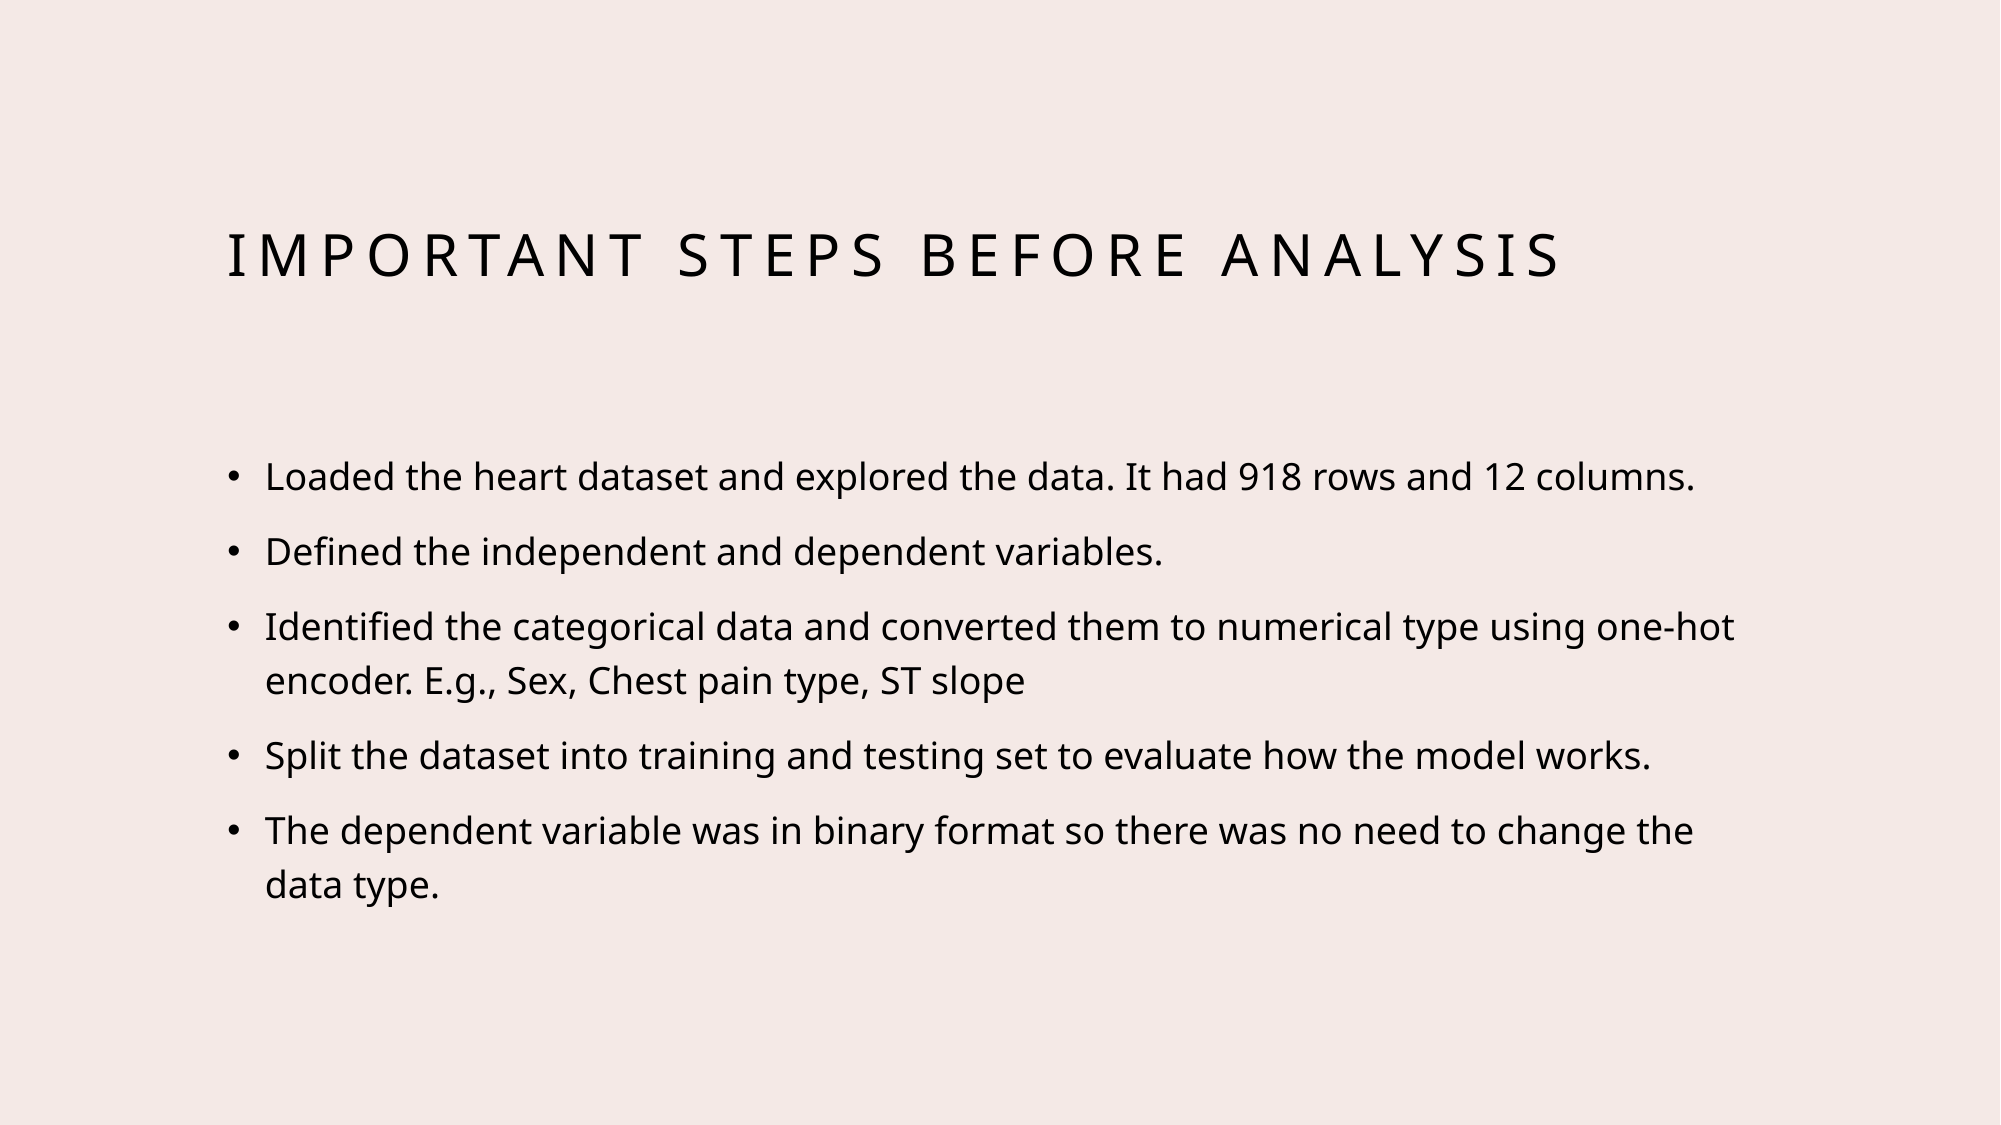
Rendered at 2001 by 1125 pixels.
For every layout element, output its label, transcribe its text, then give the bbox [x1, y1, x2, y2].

title Important steps before analysis [212, 138, 1788, 354]
list Loaded the heart dataset and explored the data. It had 918 rows and 12 columns. Defined the independent and dependent variables. Identified the categorical data and converted them to numerical type using one-hot encoder. E.g., Sex, Chest pain type, ST slope Split the dataset into training and testing set to evaluate how the model works. The dependent variable was in binary format so there was no need to change the data type. [212, 371, 1788, 969]
